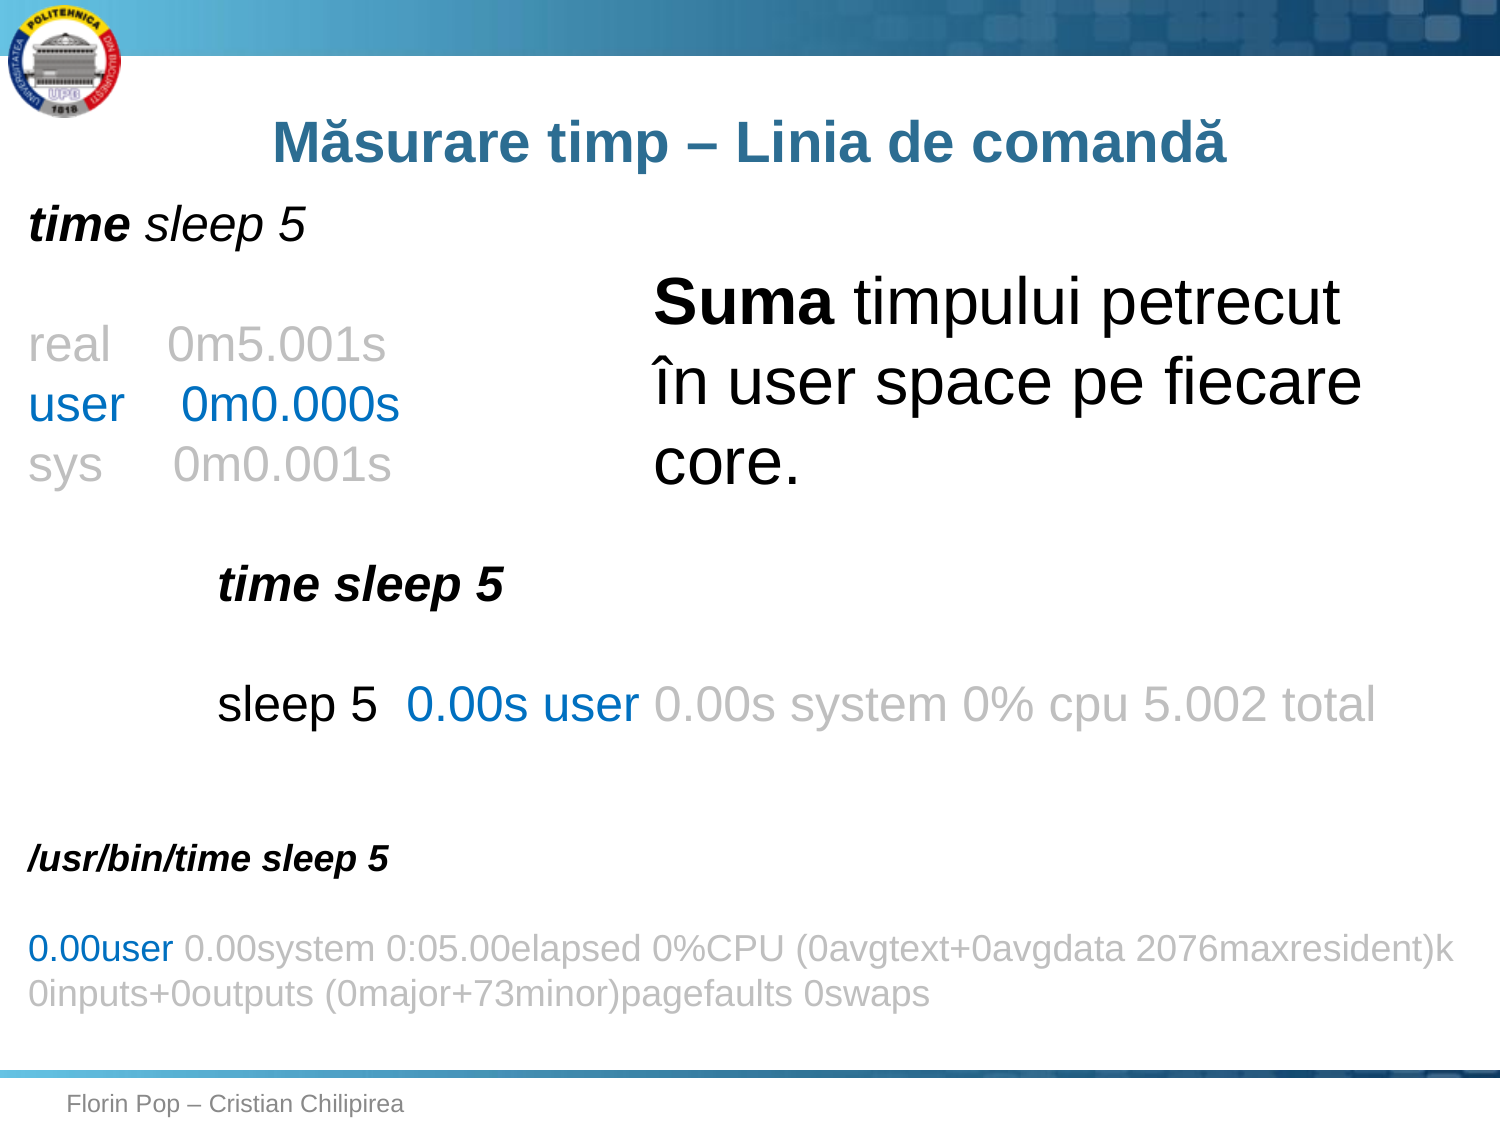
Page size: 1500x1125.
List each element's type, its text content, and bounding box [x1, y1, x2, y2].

picture [0, 1070, 1500, 1078]
title Măsurare timp – Linia de comandă [51, 102, 1449, 178]
text_box time sleep 5 sleep 5 0.00s user 0.00s system 0% cpu 5.002 total [202, 543, 1500, 739]
text_box time sleep 5 real 0m5.001s user 0m0.000s sys 0m0.001s [13, 183, 764, 499]
picture [0, 0, 1500, 118]
text_box Suma timpului petrecut în user space pe fiecare core. [638, 250, 1409, 506]
text_box /usr/bin/time sleep 5 0.00user 0.00system 0:05.00elapsed 0%CPU (0avgtext+0avgdata 2076maxresident)k 0inputs+0outputs (0major+73minor)pagefaults 0swaps [13, 826, 1500, 1022]
footer Florin Pop – Cristian Chilipirea [51, 1083, 1157, 1125]
